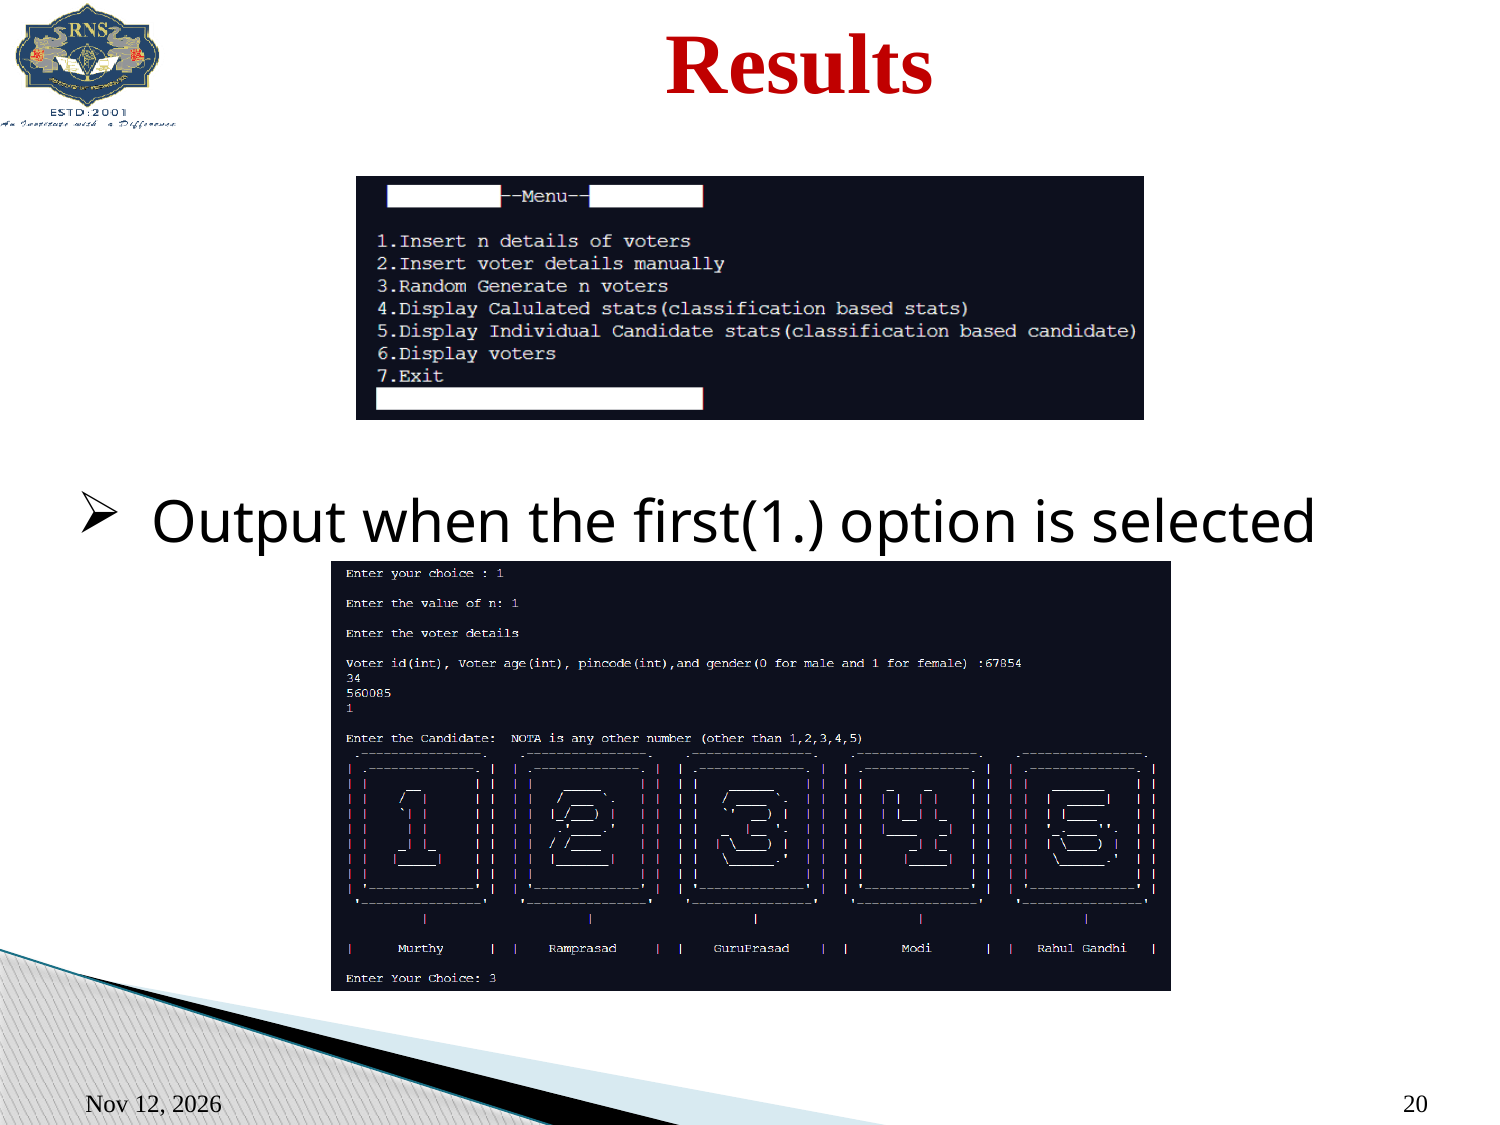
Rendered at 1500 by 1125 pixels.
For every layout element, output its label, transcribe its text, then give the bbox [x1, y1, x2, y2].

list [356, 176, 1144, 420]
title Results [187, 0, 1413, 119]
text_box [0, 0, 176, 129]
slide_number 19-Jan-21 [70, 1065, 386, 1125]
picture [330, 561, 1171, 991]
slide_number 20 [1382, 1065, 1443, 1125]
text_box Output when the first(1.) option is selected [61, 476, 1471, 562]
